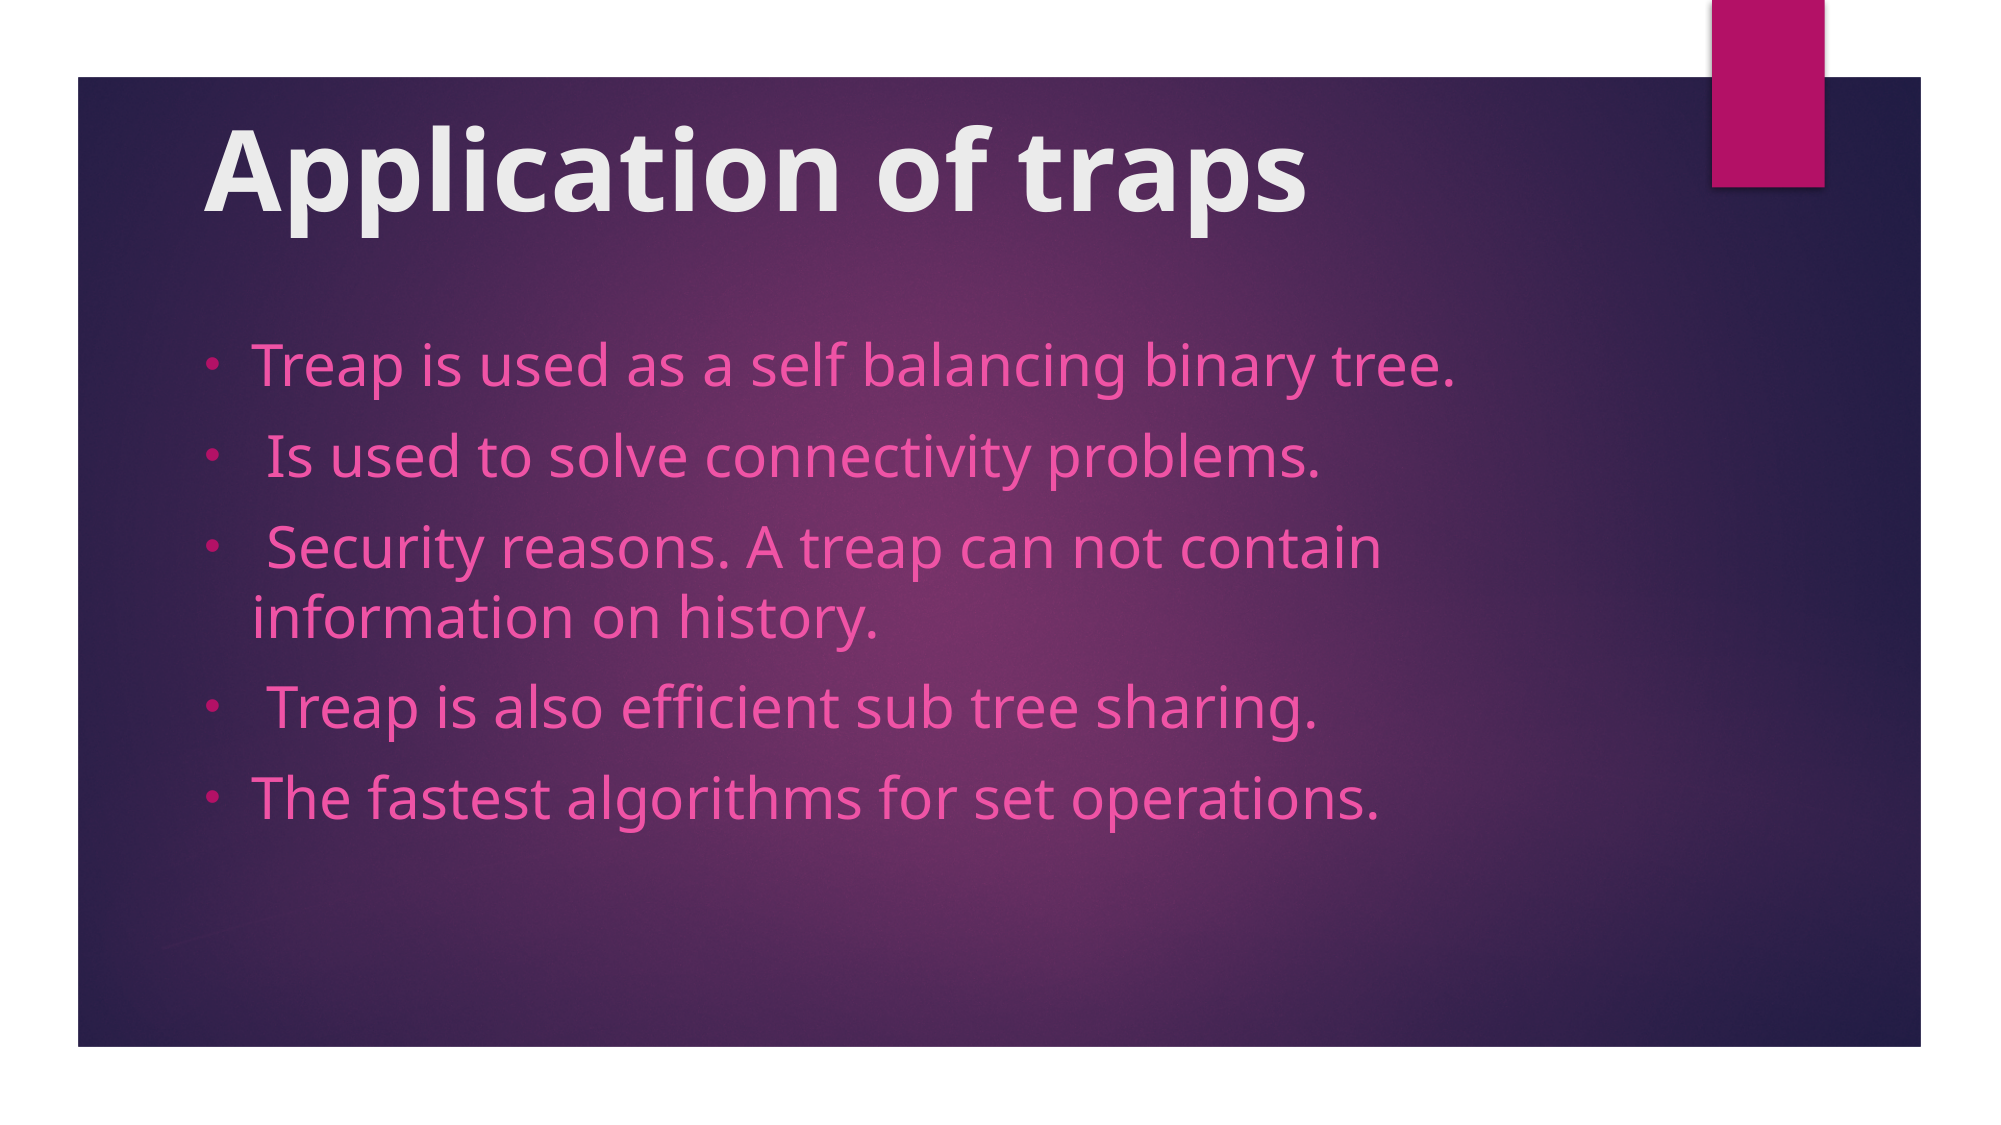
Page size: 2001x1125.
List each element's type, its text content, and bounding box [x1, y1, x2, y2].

title Application of traps [189, 118, 1638, 242]
subtitle Treap is used as a self balancing binary tree. Is used to solve connectivity problems. Security reasons. A treap can not contain information on history. Treap is also efficient sub tree sharing. The fastest algorithms for set operations. [189, 254, 1638, 1007]
